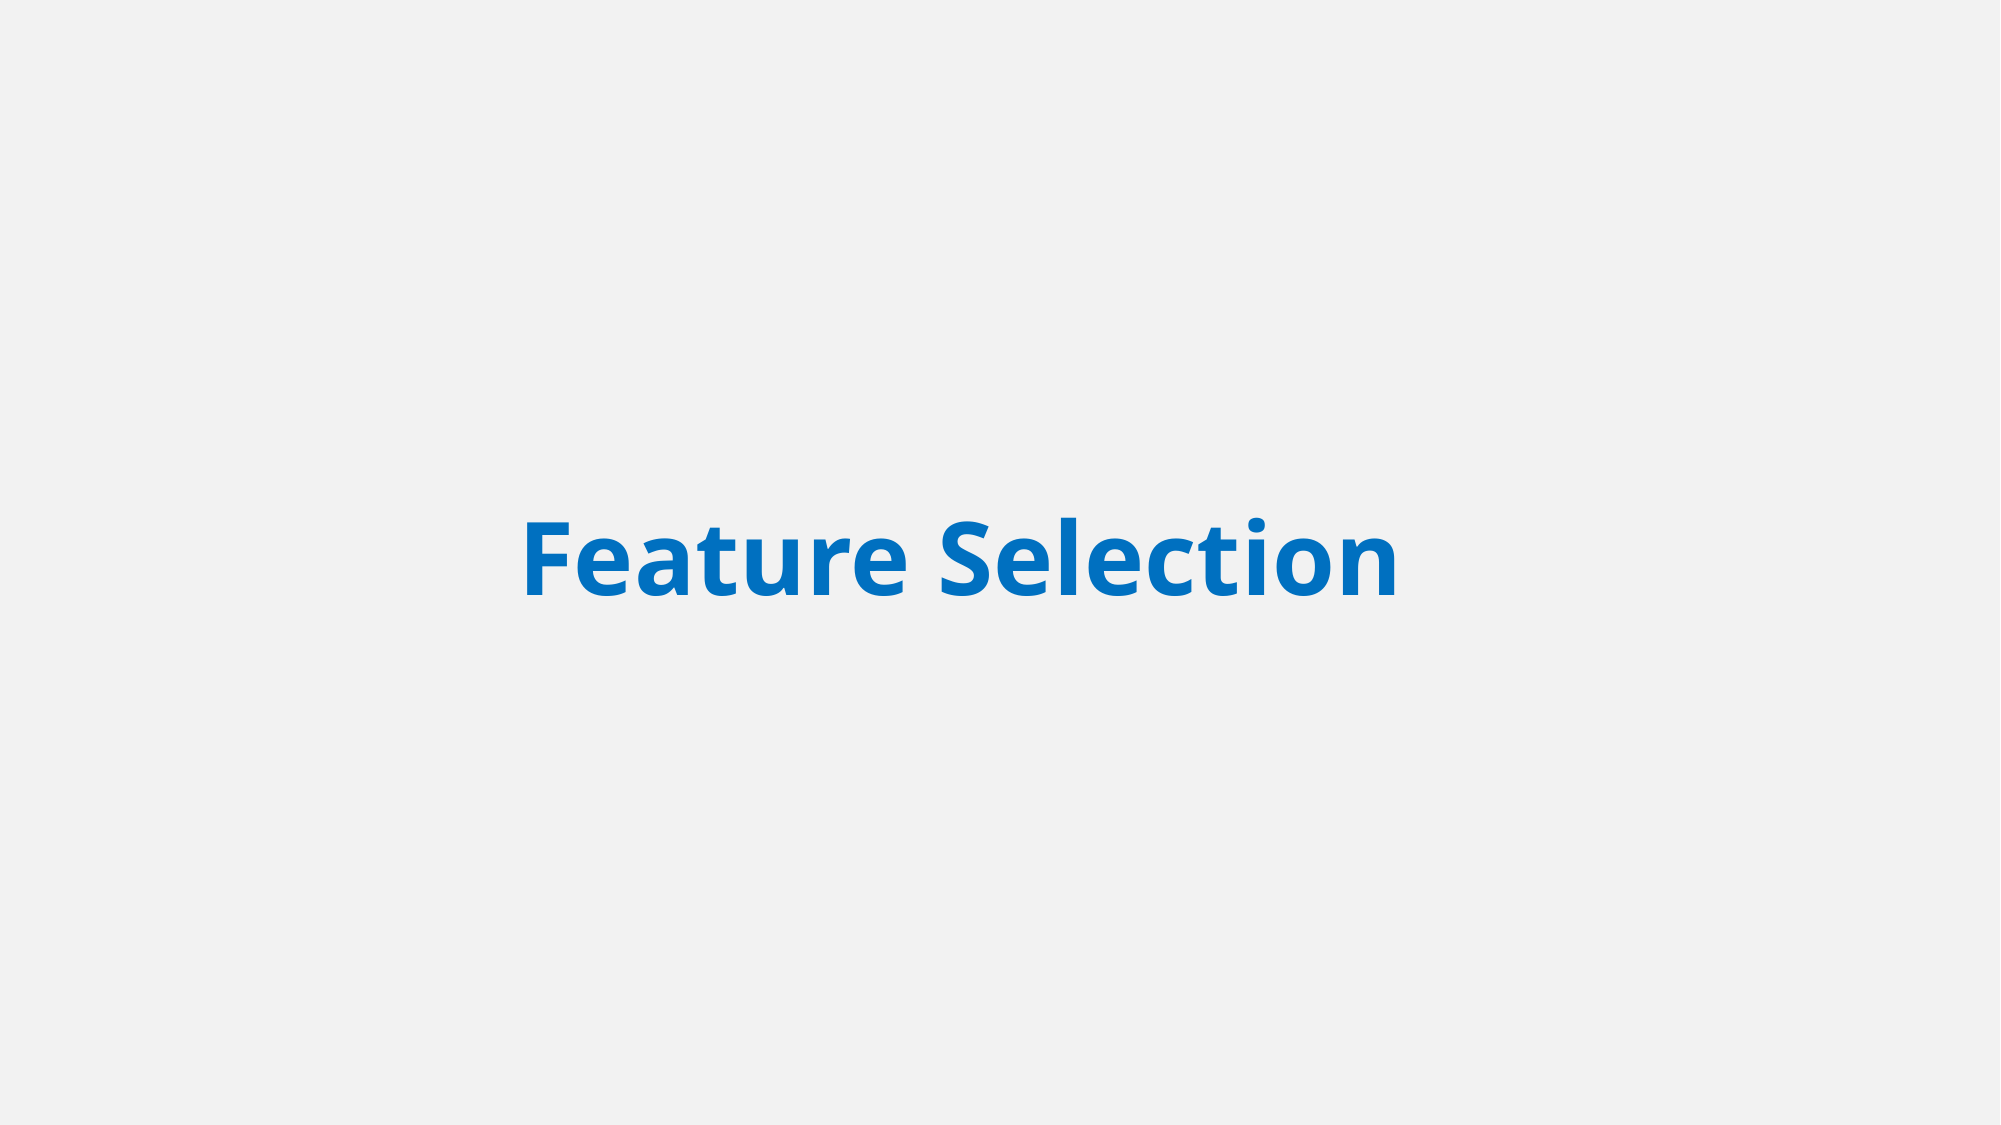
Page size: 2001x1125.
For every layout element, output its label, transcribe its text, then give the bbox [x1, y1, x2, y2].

title Feature Selection [503, 453, 1497, 672]
